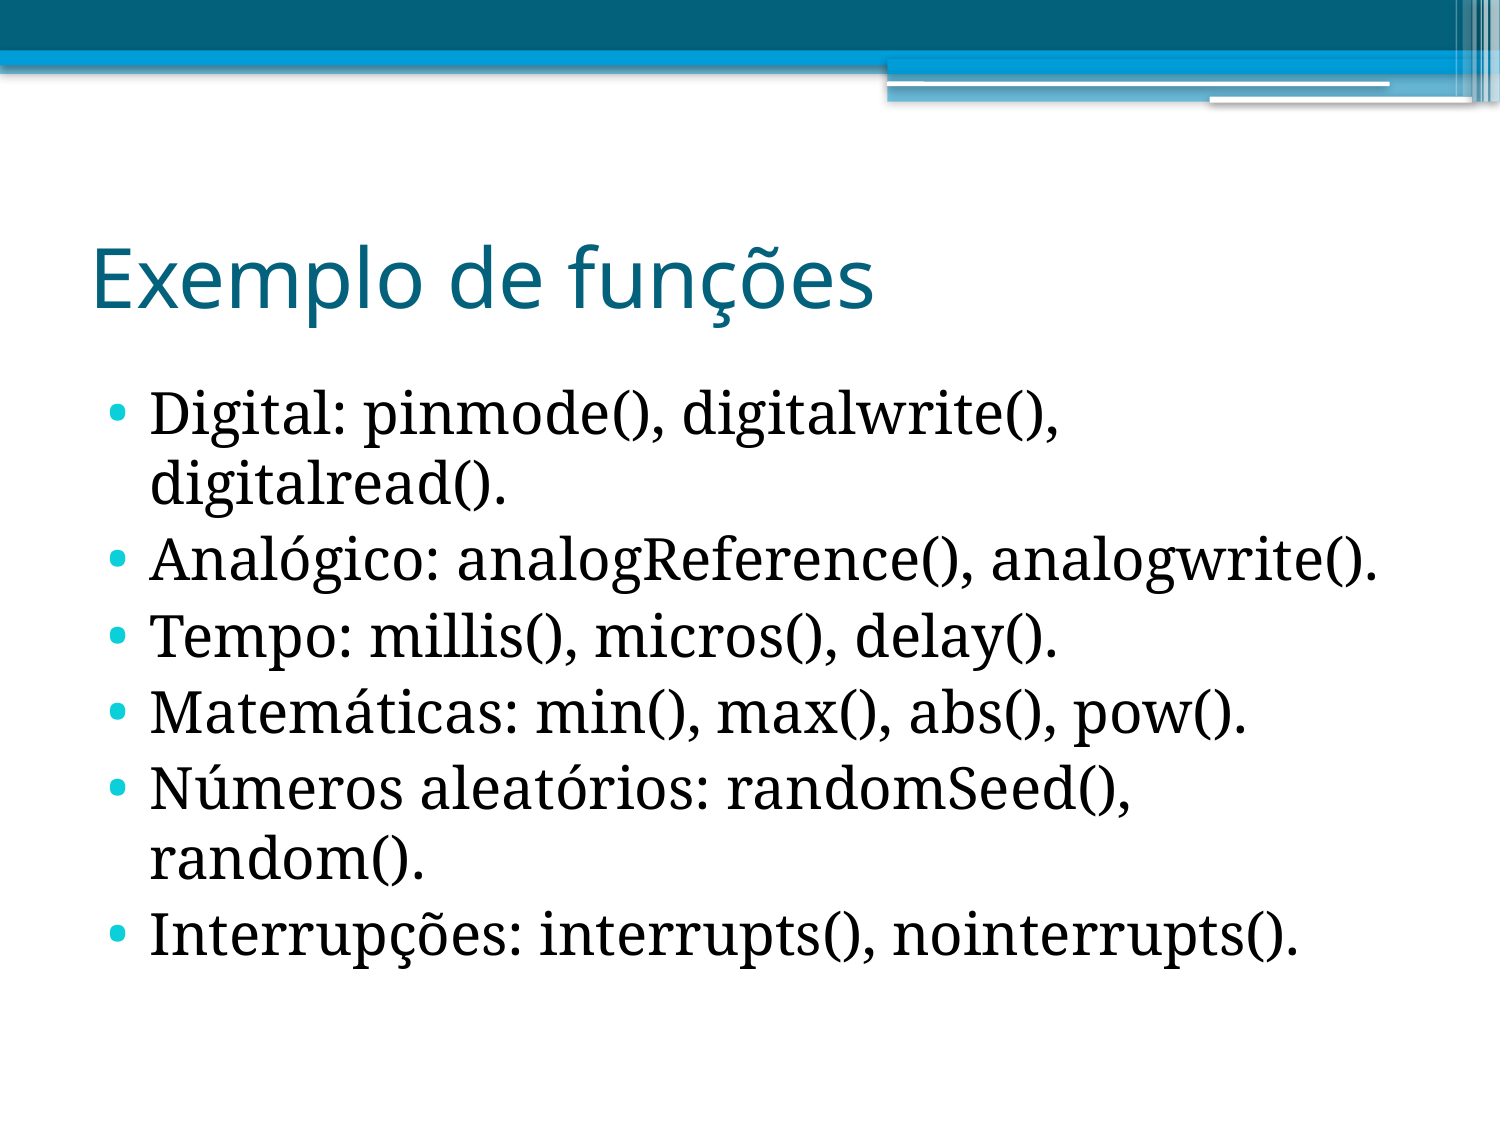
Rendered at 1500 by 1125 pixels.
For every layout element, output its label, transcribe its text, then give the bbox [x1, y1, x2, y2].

title Exemplo de funções [75, 187, 1425, 363]
list Digital: pinmode(), digitalwrite(), digitalread(). Analógico: analogReference(), analogwrite(). Tempo: millis(), micros(), delay(). Matemáticas: min(), max(), abs(), pow(). Números aleatórios: randomSeed(), random(). Interrupções: interrupts(), nointerrupts(). [75, 368, 1425, 1079]
